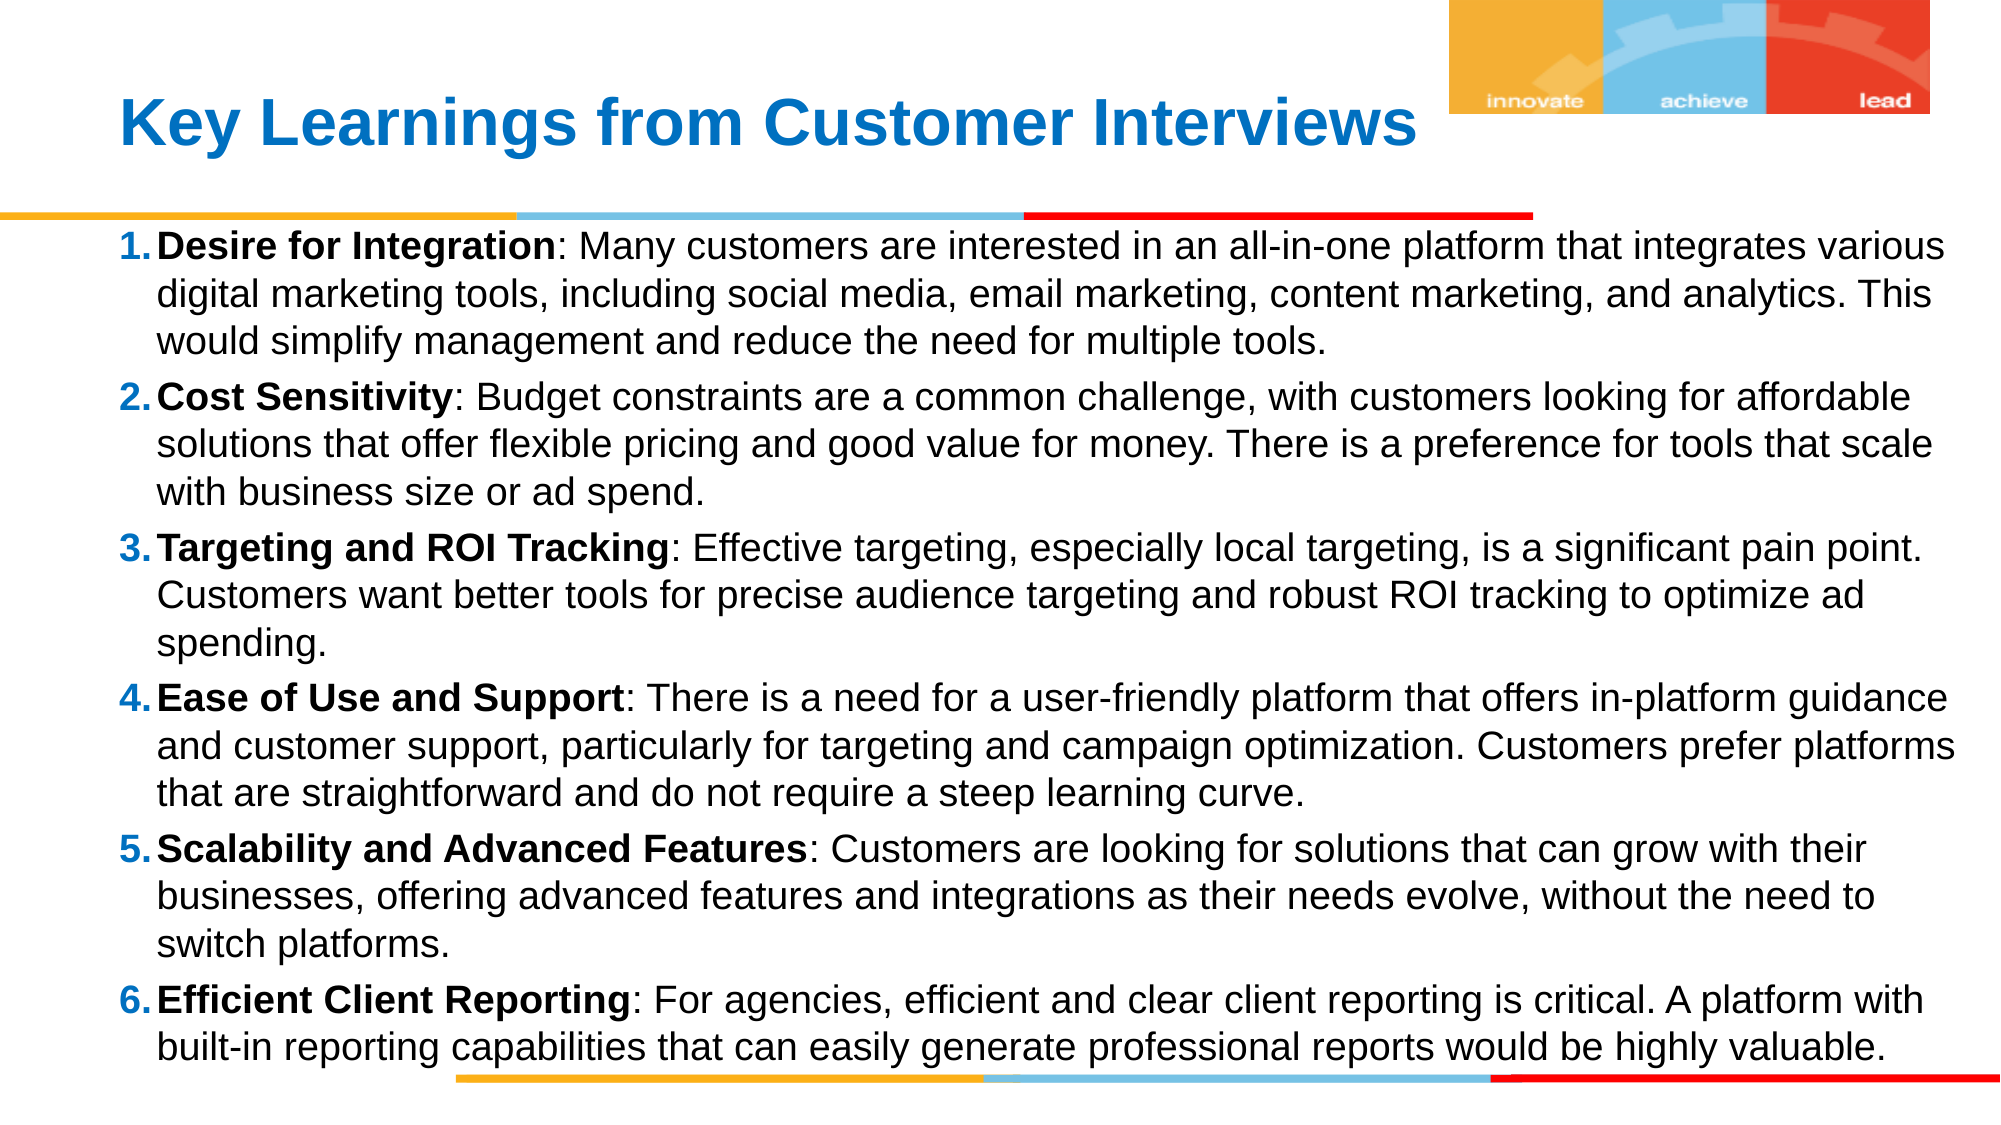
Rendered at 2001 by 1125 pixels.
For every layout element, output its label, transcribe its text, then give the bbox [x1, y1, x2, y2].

list Key Learnings from Customer Interviews [66, 24, 1689, 213]
list Desire for Integration: Many customers are interested in an all-in-one platform that integrates various digital marketing tools, including social media, email marketing, content marketing, and analytics. This would simplify management and reduce the need for multiple tools. Cost Sensitivity: Budget constraints are a common challenge, with customers looking for affordable solutions that offer flexible pricing and good value for money. There is a preference for tools that scale with business size or ad spend. Targeting and ROI Tracking: Effective targeting, especially local targeting, is a significant pain point. Customers want better tools for precise audience targeting and robust ROI tracking to optimize ad spending. Ease of Use and Support: There is a need for a user-friendly platform that offers in-platform guidance and customer support, particularly for targeting and campaign optimization. Customers prefer platforms that are straightforward and do not require a steep learning curve. Scalability and Advanced Features: Customers are looking for solutions that can grow with their businesses, offering advanced features and integrations as their needs evolve, without the need to switch platforms. Efficient Client Reporting: For agencies, efficient and clear client reporting is critical. A platform with built-in reporting capabilities that can easily generate professional reports would be highly valuable. [66, 212, 2000, 1077]
picture [1449, 0, 1930, 114]
